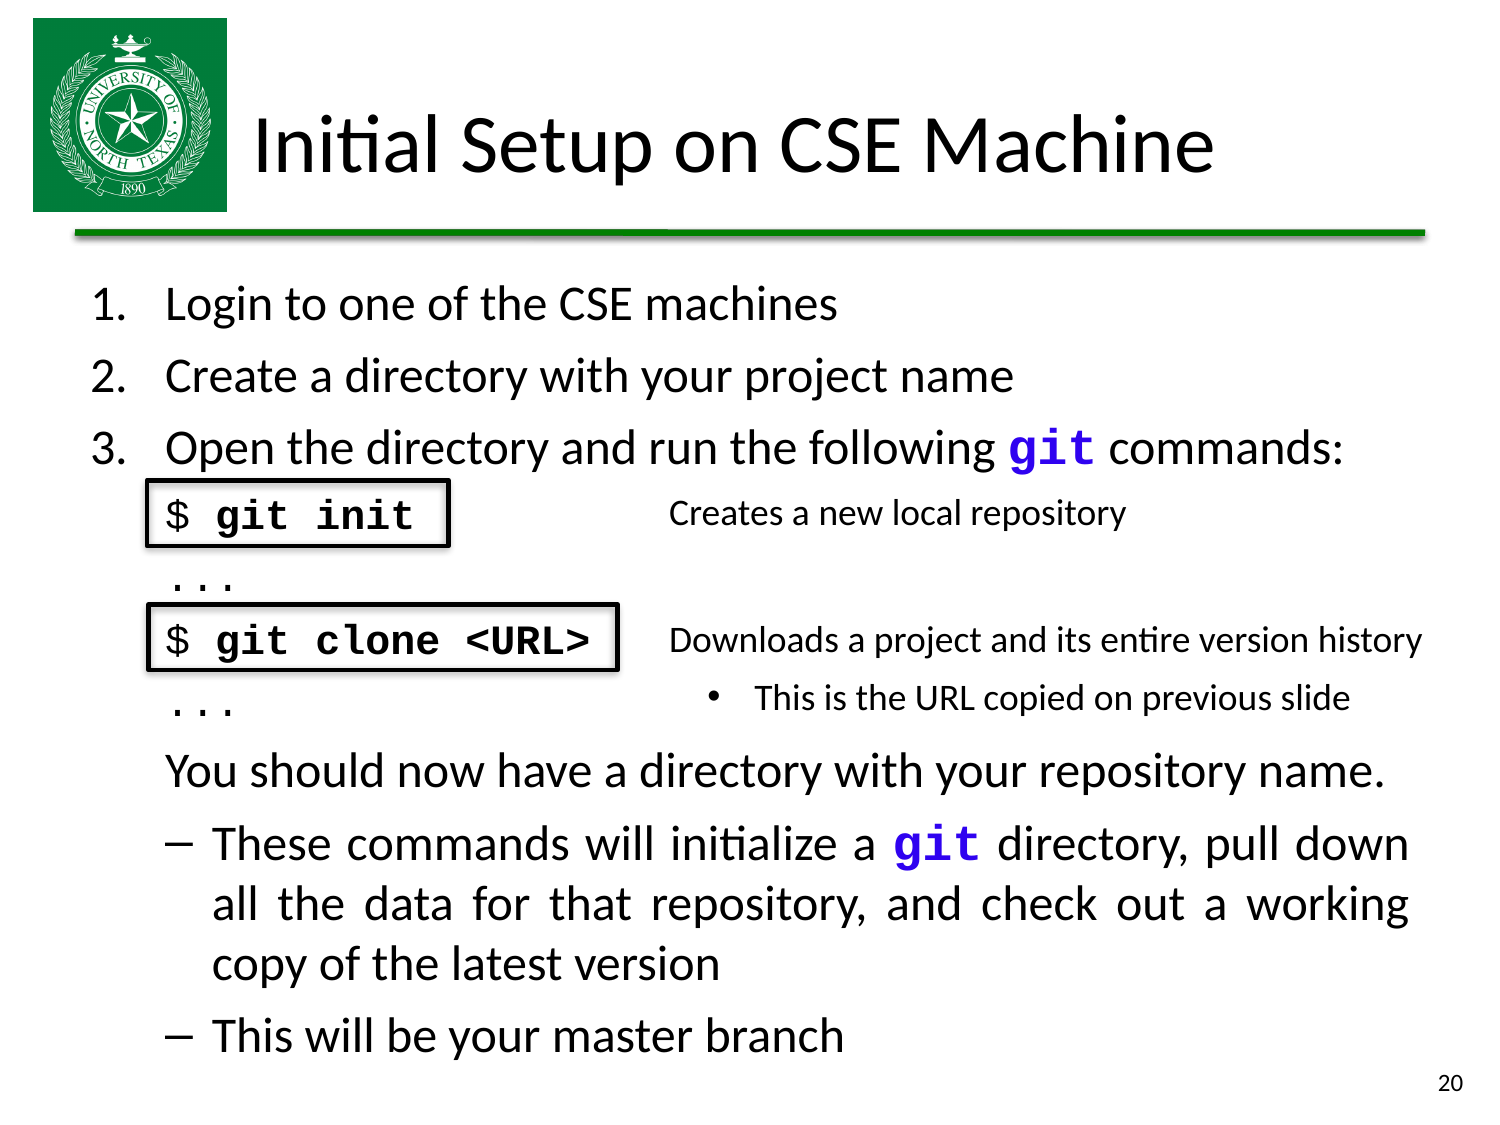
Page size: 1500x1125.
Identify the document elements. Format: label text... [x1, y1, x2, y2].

slide_number 20 [1418, 1051, 1479, 1112]
text_box [146, 480, 449, 547]
title Initial Setup on CSE Machine [237, 45, 1479, 233]
text_box Creates a new local repository Downloads a project and its entire version history This is the URL copied on previous slide [654, 480, 1439, 726]
picture [33, 17, 228, 212]
text_box [148, 604, 618, 671]
list Login to one of the CSE machines Create a directory with your project name Open the directory and run the following git commands: $ git init ... $ git clone <URL> ... You should now have a directory with your repository name. These commands will initialize a git directory, pull down all the data for that repository, and check out a working copy of the latest version This will be your master branch [75, 262, 1425, 1052]
